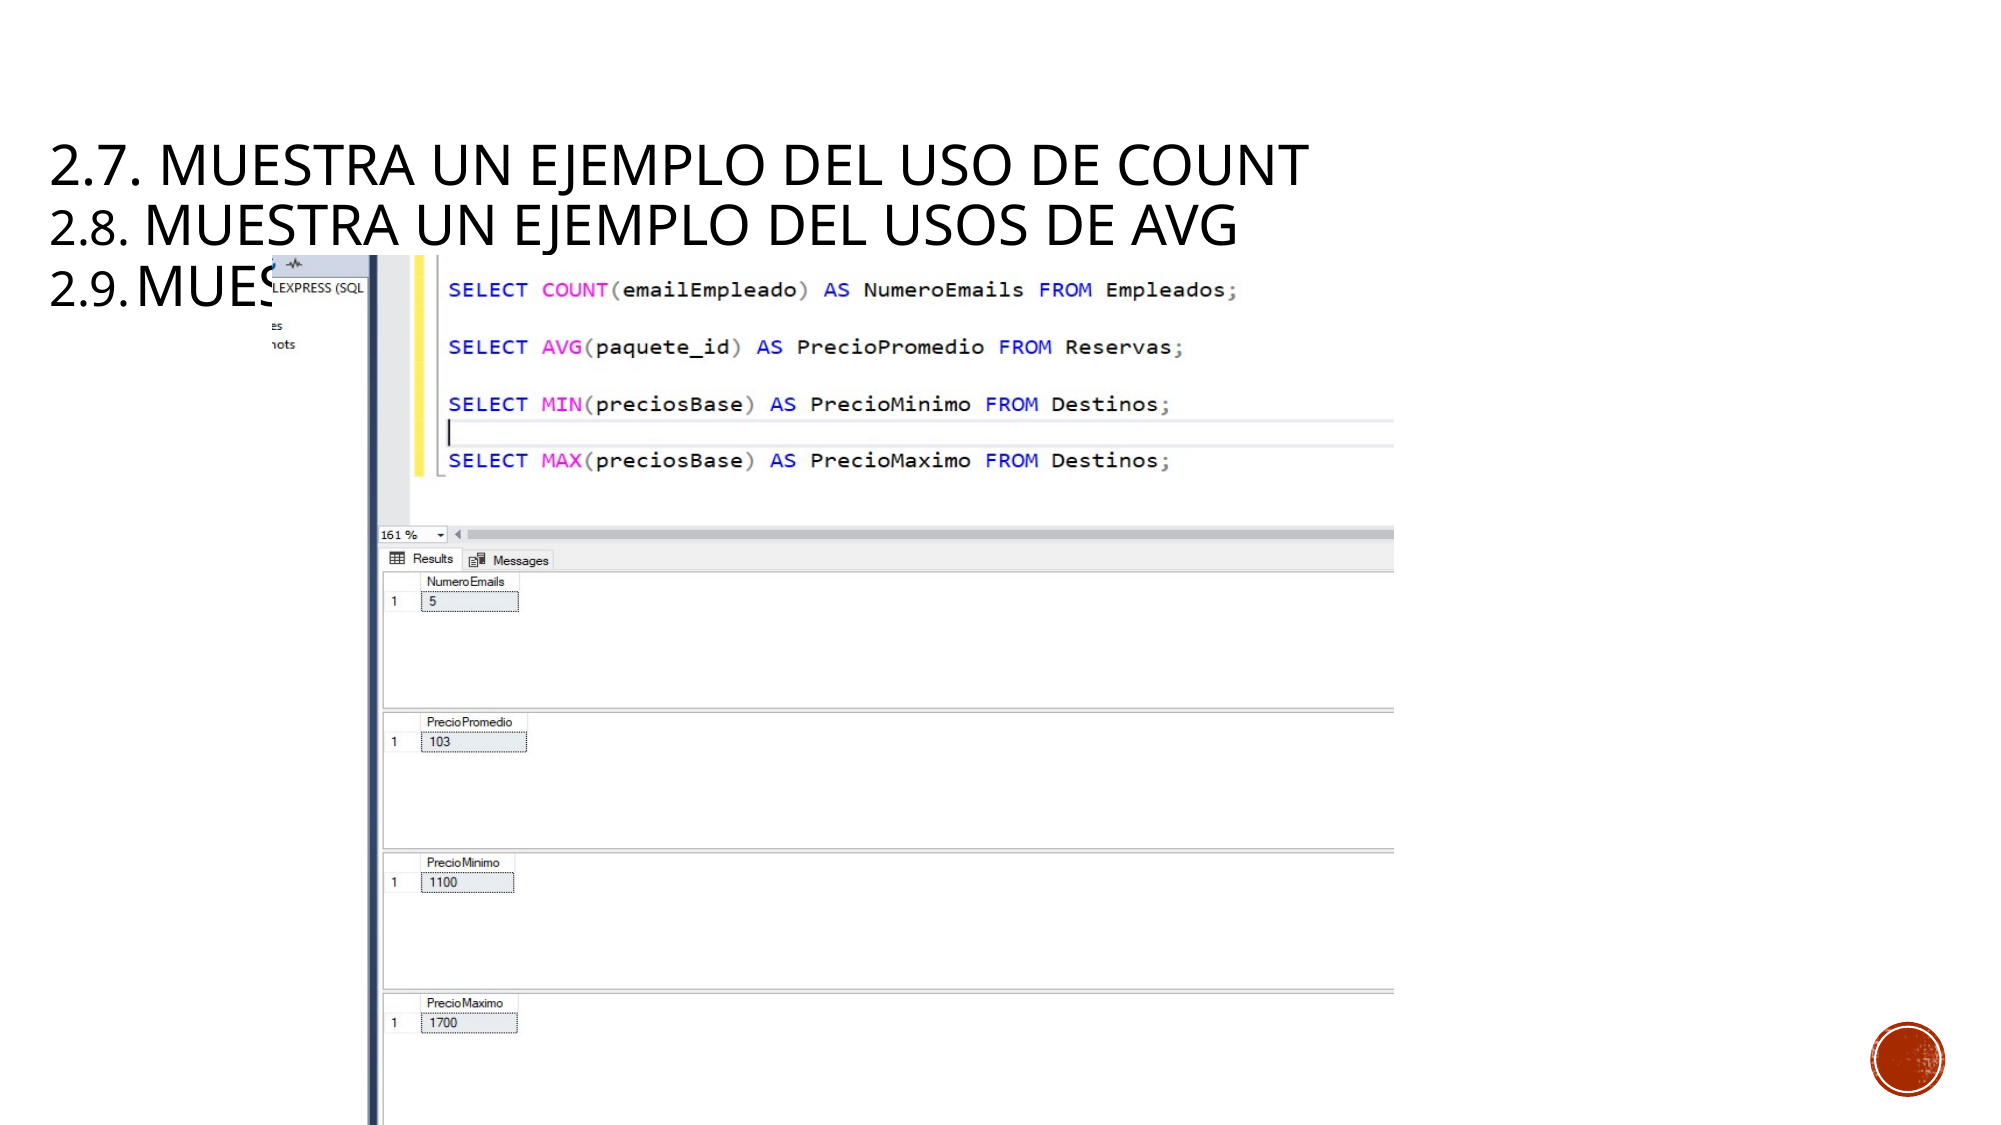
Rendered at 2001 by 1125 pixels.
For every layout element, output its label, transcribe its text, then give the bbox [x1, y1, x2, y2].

title 2.7. Muestra un ejemplo del uso de COUNT 2.8. Muestra un ejemplo del usos de AVG 2.9. Muestra un ejemplo del uso de MIN-MAX [34, 125, 1913, 1090]
picture [272, 255, 1394, 1125]
